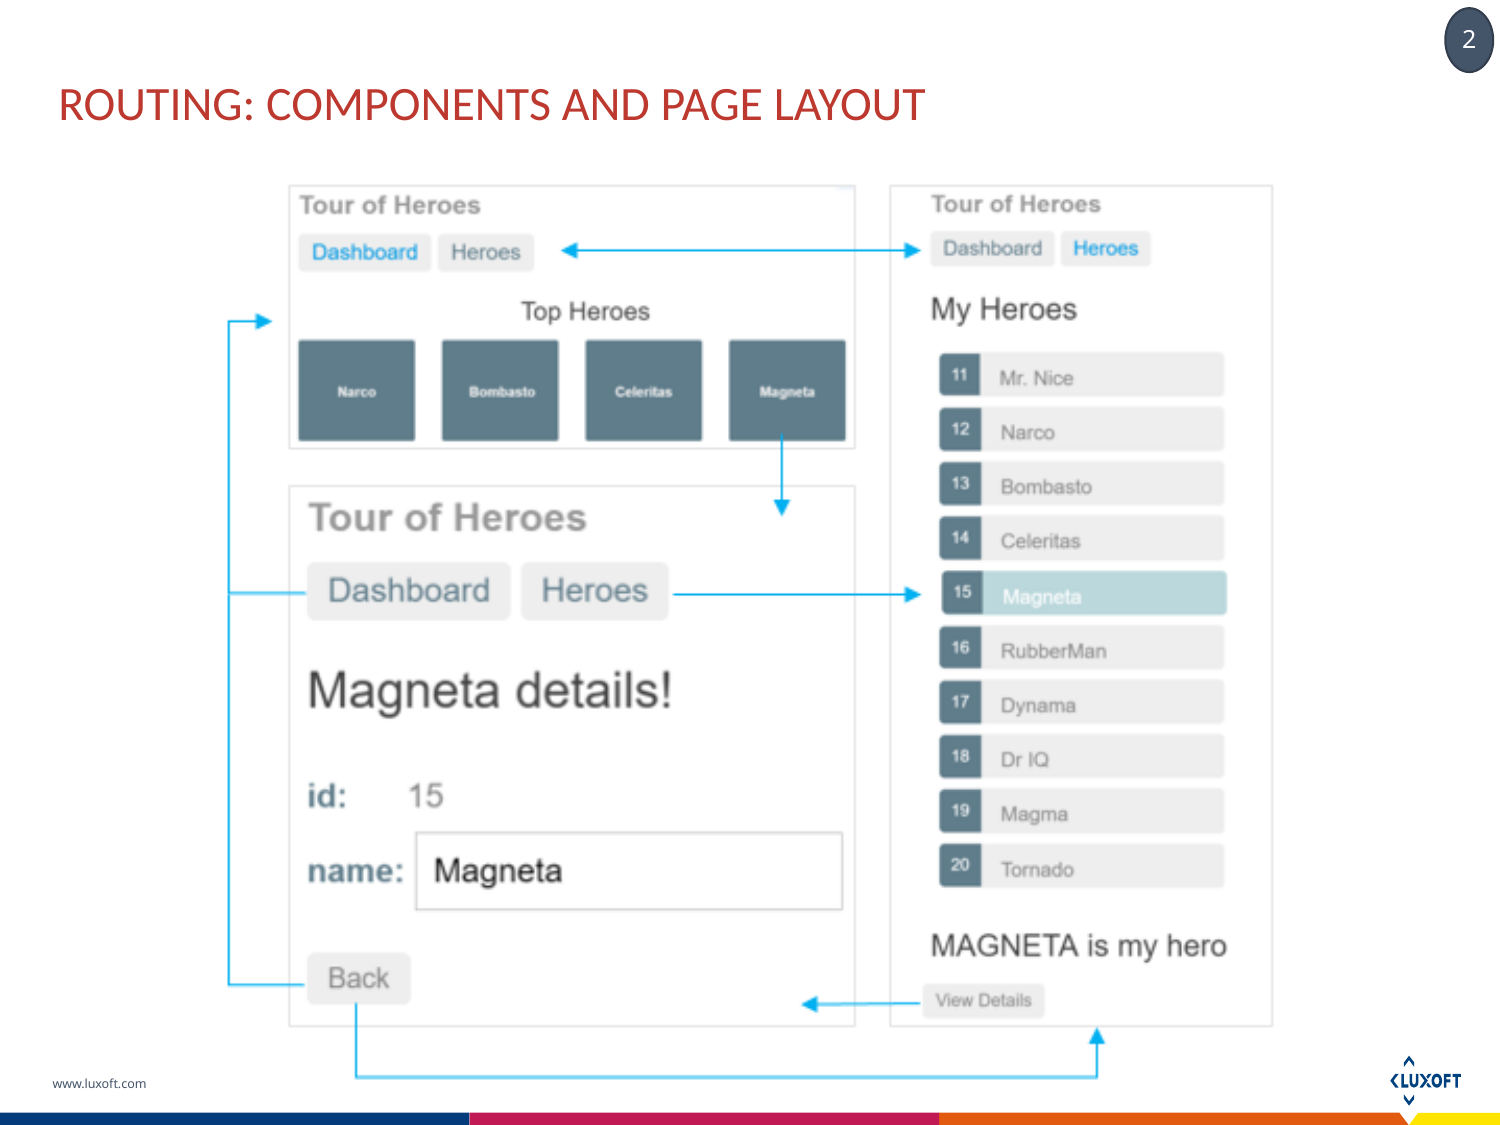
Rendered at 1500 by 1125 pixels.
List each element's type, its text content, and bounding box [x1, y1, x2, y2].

picture [222, 179, 1278, 1082]
title routing: components and page layout [47, 59, 1457, 143]
